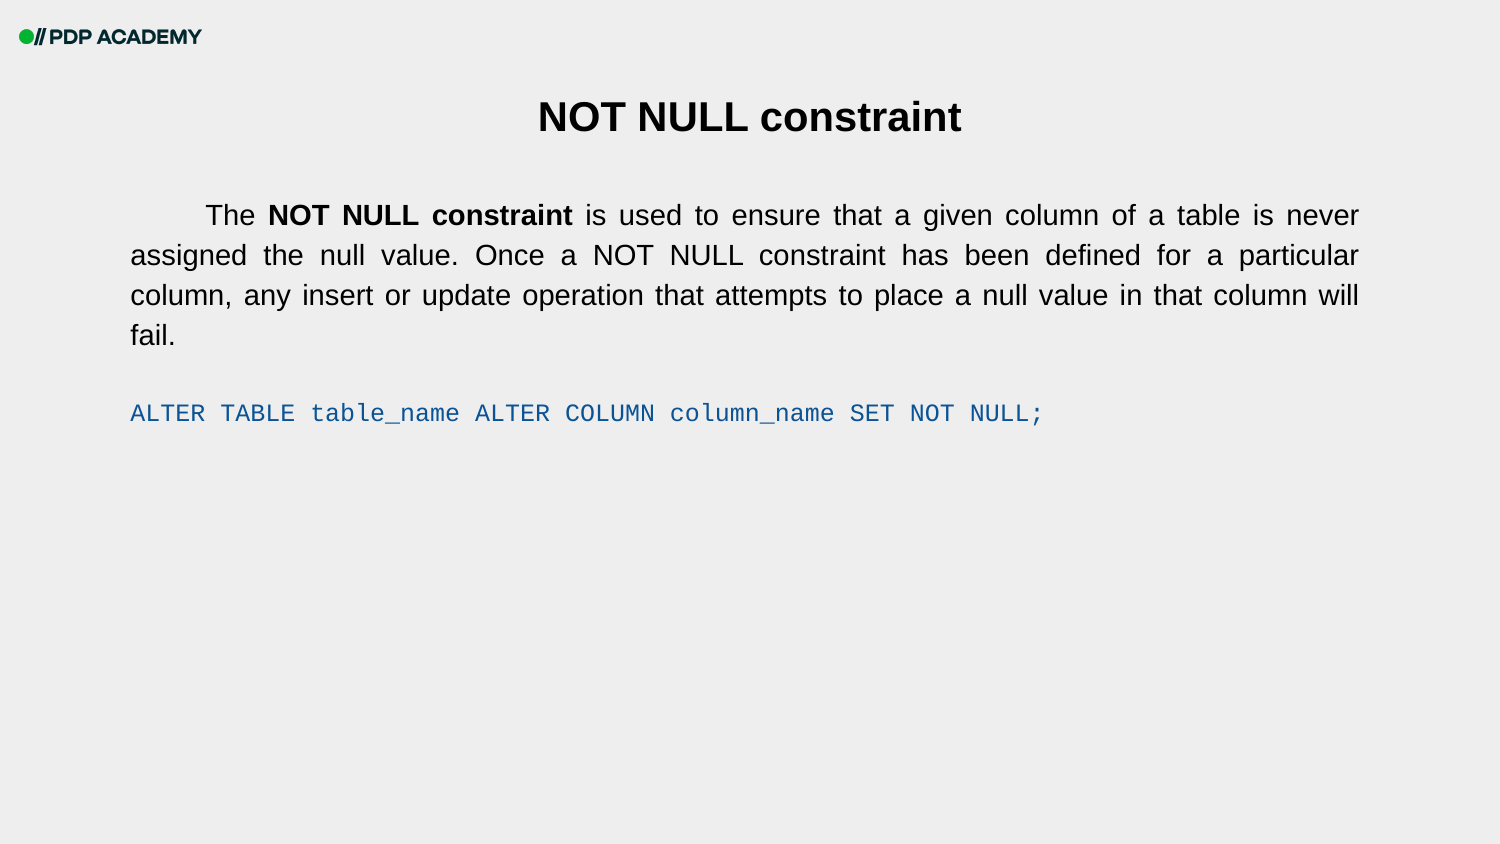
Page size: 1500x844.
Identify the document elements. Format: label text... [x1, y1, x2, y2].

title The NOT NULL constraint is used to ensure that a given column of a table is never assigned the null value. Once a NOT NULL constraint has been defined for a particular column, any insert or update operation that attempts to place a null value in that column will fail. ALTER TABLE table_name ALTER COLUMN column_name SET NOT NULL; [115, 175, 1377, 442]
title NOT NULL constraint [0, 67, 1500, 162]
picture [2, 0, 218, 78]
